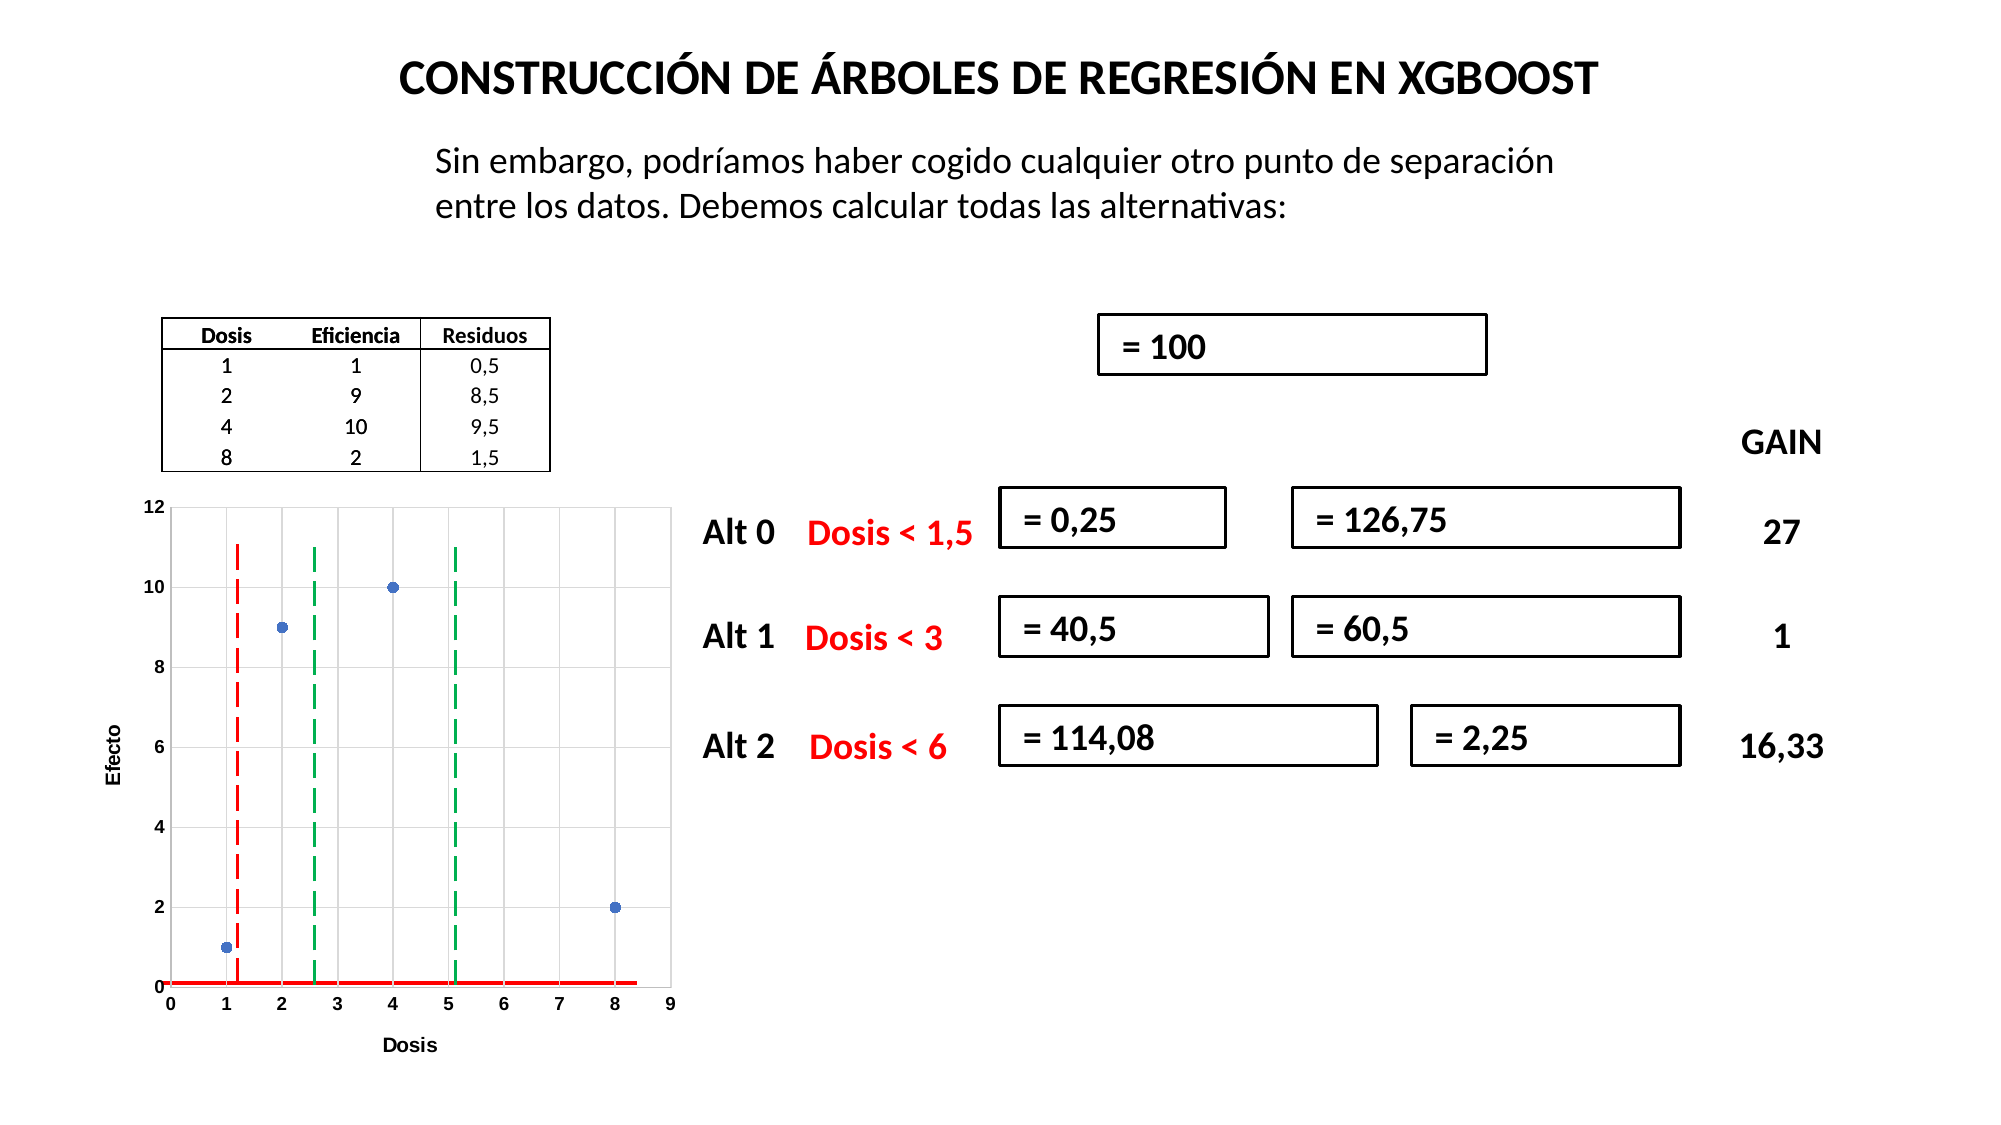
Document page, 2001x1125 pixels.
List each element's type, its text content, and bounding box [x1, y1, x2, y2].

table_header Eficiencia [291, 319, 420, 348]
table_cell 2 [163, 379, 291, 410]
text_box 1 [1722, 604, 1841, 664]
table_cell 1,5 [421, 440, 549, 471]
table_cell 4 [163, 410, 291, 440]
text_box Dosis < 1,5 [792, 500, 989, 561]
table_cell 8,5 [421, 379, 549, 410]
table_header Dosis [163, 319, 291, 348]
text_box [68, 484, 689, 1089]
text_box GAIN [1722, 409, 1841, 470]
table_cell 0,5 [421, 350, 549, 379]
text_box 27 [1722, 499, 1841, 560]
table_cell 8 [163, 440, 291, 471]
table_cell 9,5 [421, 410, 549, 440]
table_cell 9 [291, 379, 420, 410]
text_box CONSTRUCCIÓN DE ÁRBOLES DE REGRESIÓN EN XGBOOST [384, 36, 1615, 112]
table_header Residuos [421, 319, 549, 348]
text_box Dosis < 6 [794, 714, 963, 775]
table_cell 1 [291, 350, 420, 379]
table_cell 10 [291, 410, 420, 440]
text_box Alt 1 [689, 604, 798, 664]
text_box Dosis < 3 [790, 605, 959, 665]
text_box 16,33 [1722, 713, 1841, 774]
text_box Sin embargo, podríamos haber cogido cualquier otro punto de separación entre los datos. Debemos calcular todas las alternativas: [420, 128, 1580, 234]
text_box Alt 2 [689, 713, 798, 774]
table_cell 2 [291, 440, 420, 471]
table_cell 1 [163, 350, 291, 379]
text_box Alt 0 [689, 499, 798, 560]
